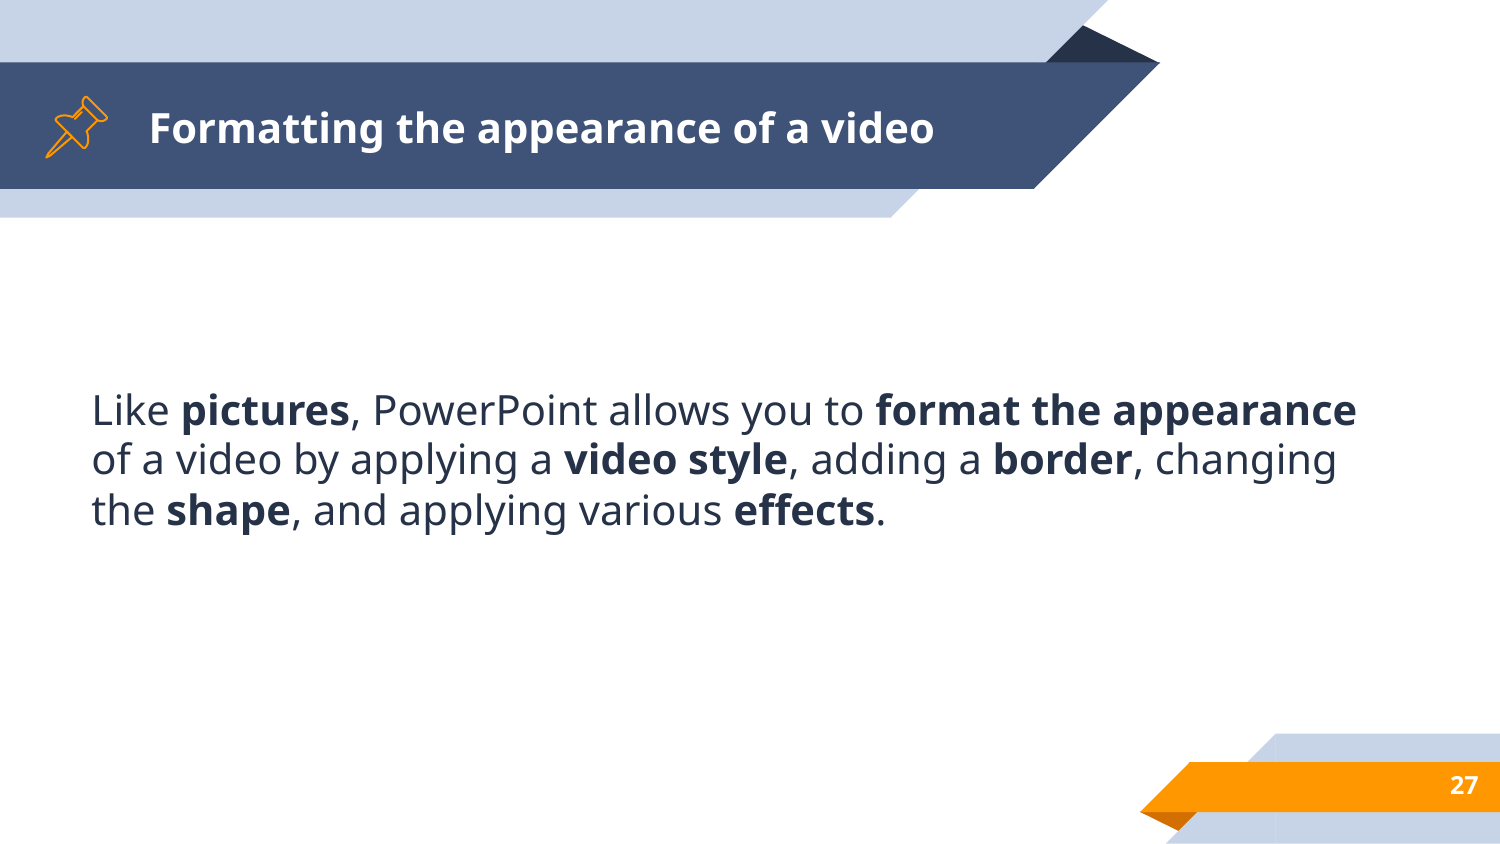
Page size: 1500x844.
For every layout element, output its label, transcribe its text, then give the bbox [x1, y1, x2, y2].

slide_number 27 [1249, 760, 1494, 813]
title Formatting the appearance of a video [133, 64, 1035, 190]
list Like pictures, PowerPoint allows you to format the appearance of a video by applying a video style, adding a border, changing the shape, and applying various effects. [63, 217, 1386, 699]
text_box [45, 96, 108, 158]
